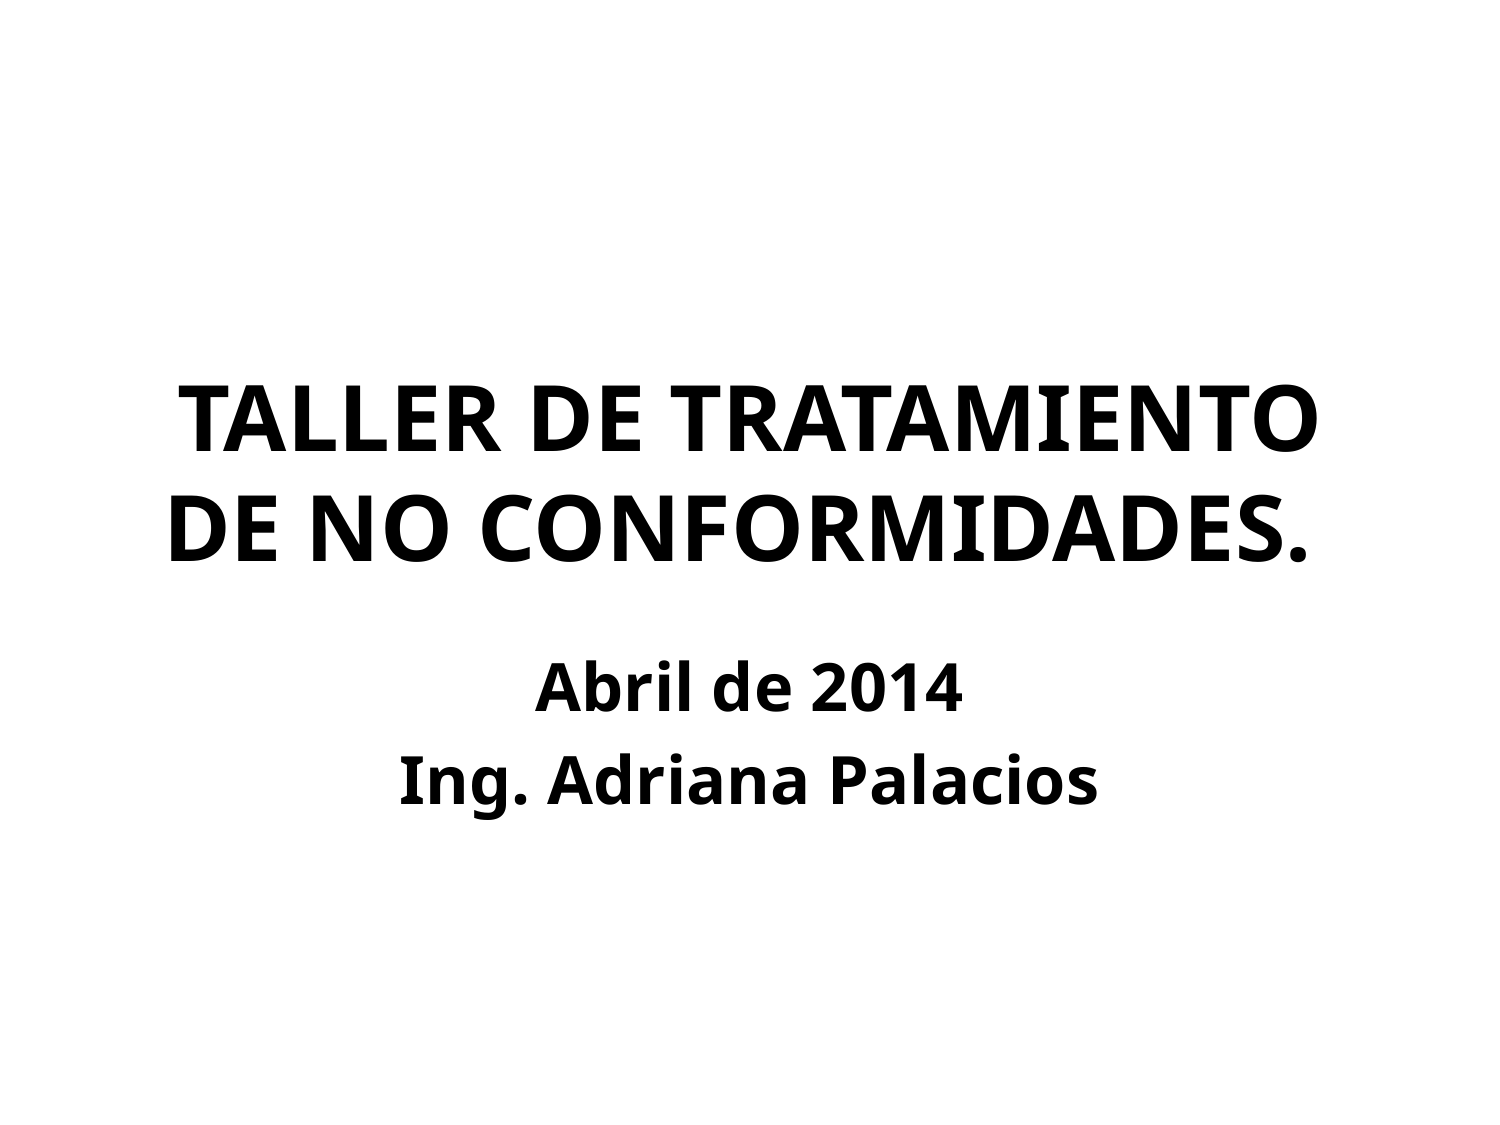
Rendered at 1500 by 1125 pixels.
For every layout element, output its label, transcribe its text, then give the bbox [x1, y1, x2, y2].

subtitle Abril de 2014 Ing. Adriana Palacios [225, 637, 1275, 925]
title TALLER DE TRATAMIENTO DE NO CONFORMIDADES. [112, 349, 1388, 591]
